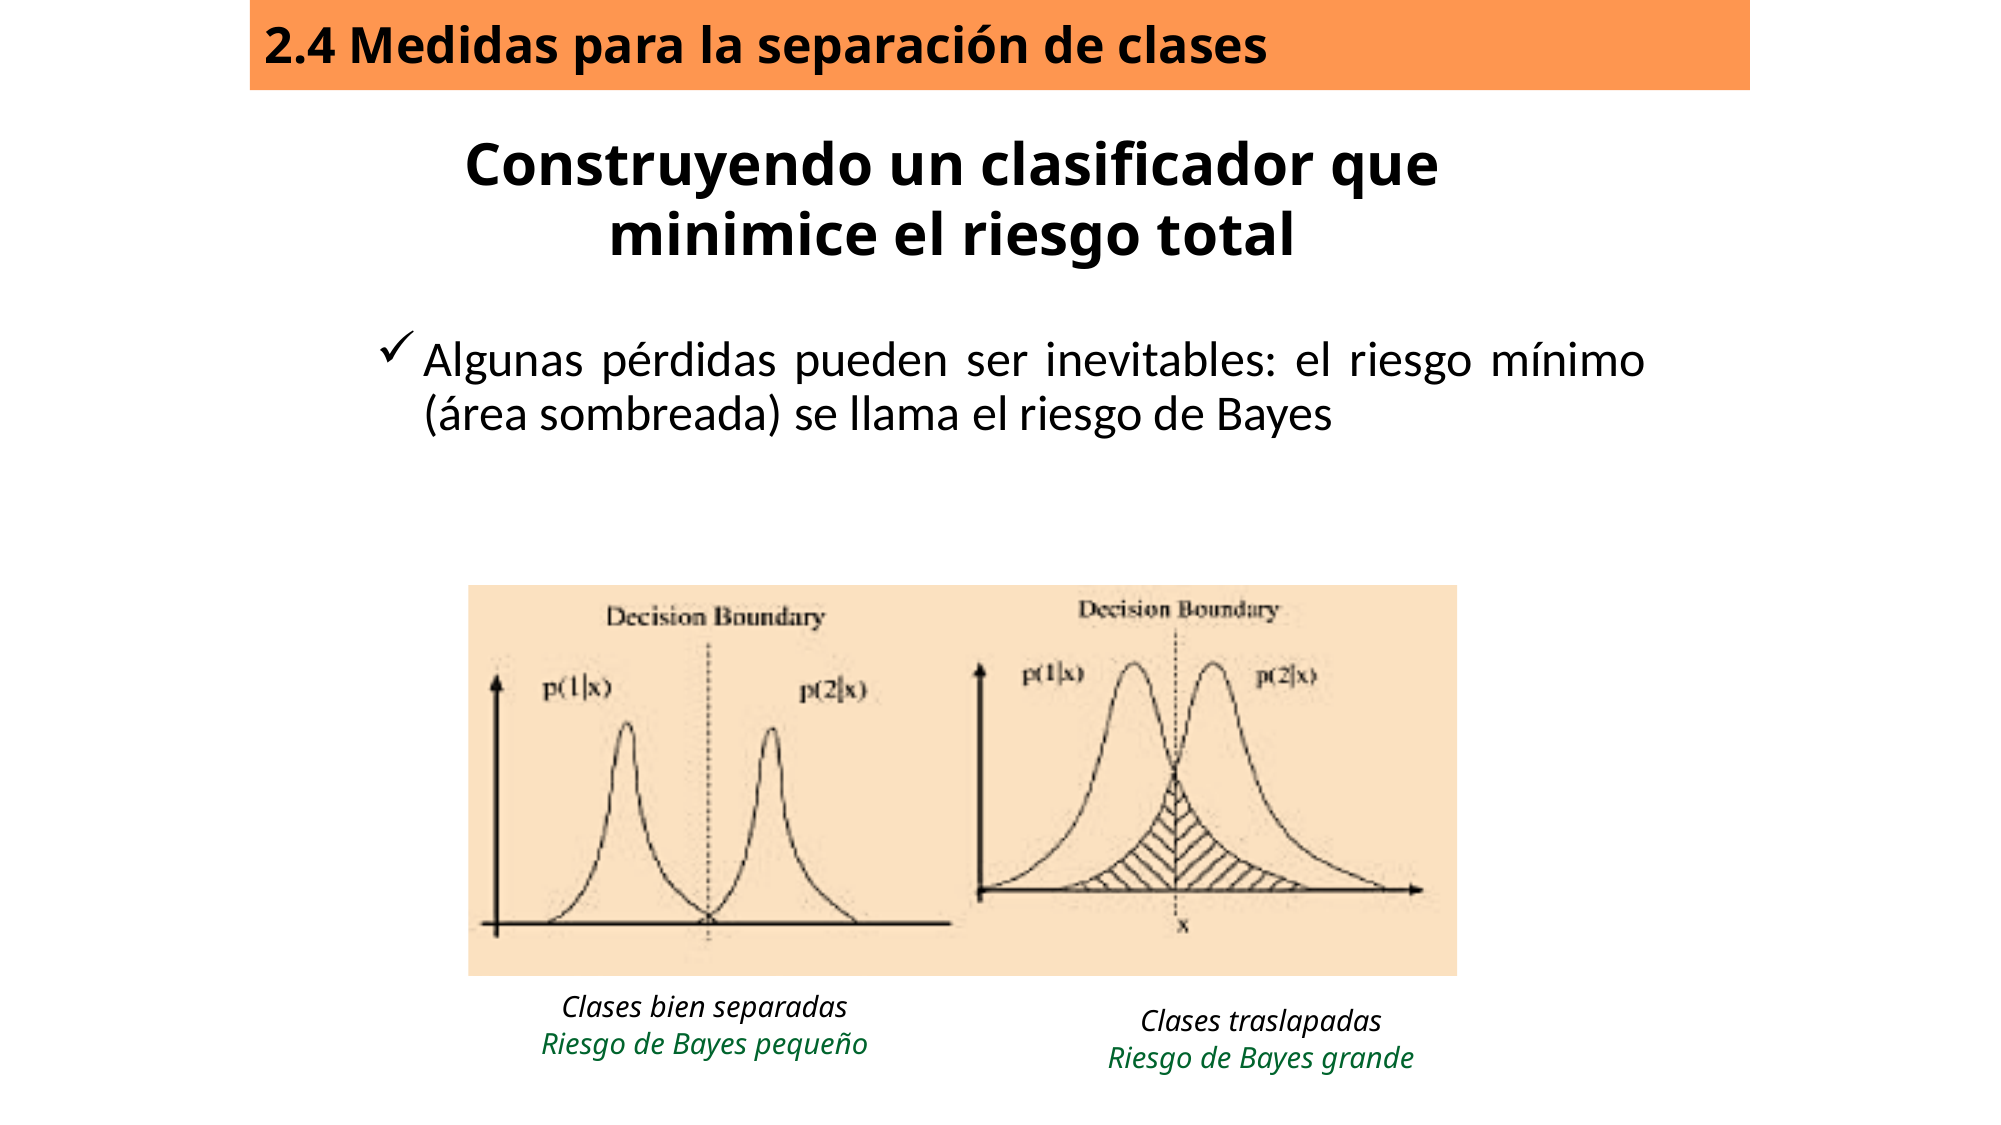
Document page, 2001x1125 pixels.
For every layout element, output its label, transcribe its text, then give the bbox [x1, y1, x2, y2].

text_box Algunas pérdidas pueden ser inevitables: el riesgo mínimo (área sombreada) se llama el riesgo de Bayes [362, 326, 1662, 449]
text_box 2.4 Medidas para la separación de clases [249, 0, 1750, 91]
picture [468, 585, 1458, 976]
text_box Construyendo un clasificador que minimice el riesgo total [314, 148, 1590, 246]
text_box Clases bien separadas Riesgo de Bayes pequeño [468, 984, 941, 1069]
text_box Clases traslapadas Riesgo de Bayes grande [1025, 998, 1498, 1083]
